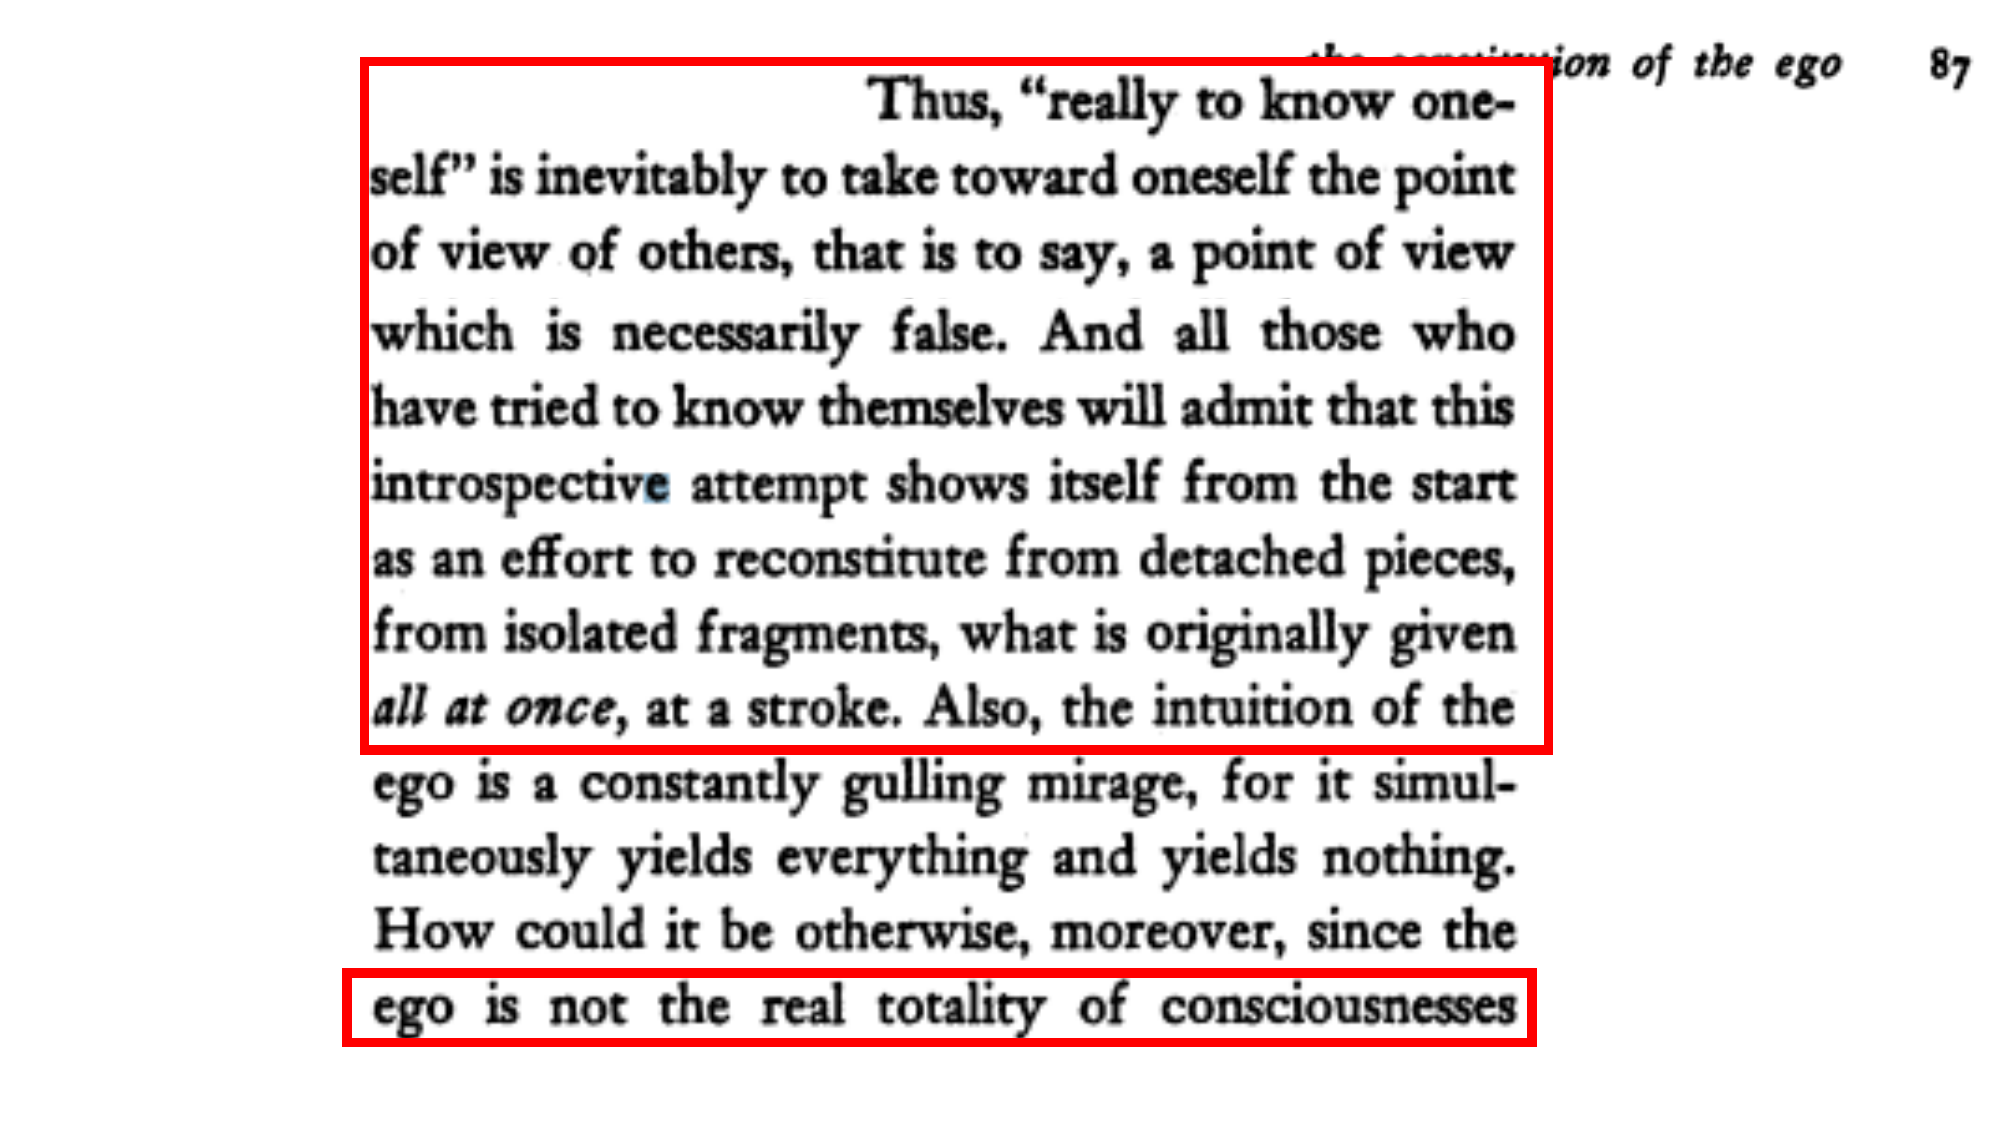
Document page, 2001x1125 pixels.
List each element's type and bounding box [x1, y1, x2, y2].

picture [331, 5, 2000, 1043]
